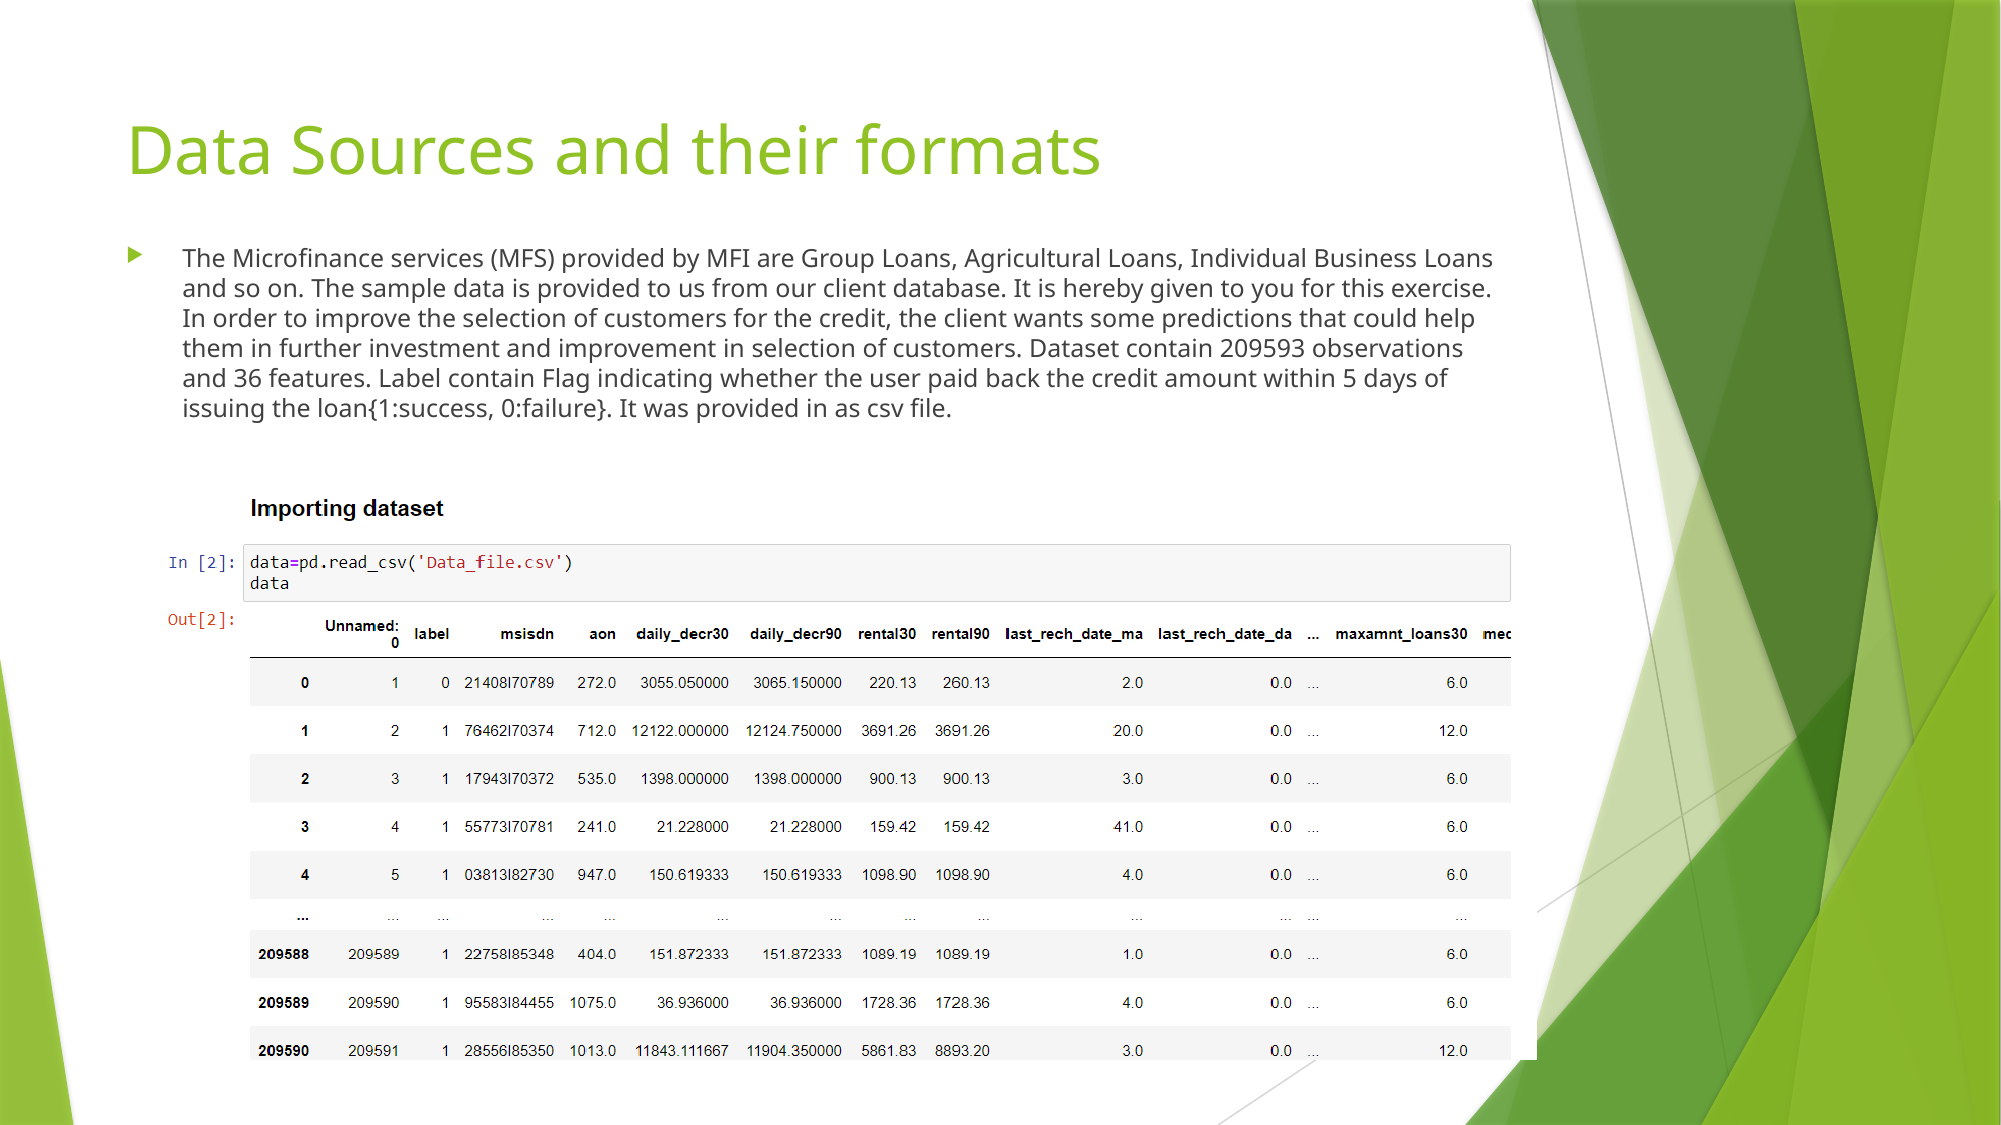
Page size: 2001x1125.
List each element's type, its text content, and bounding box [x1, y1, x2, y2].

picture [110, 493, 1538, 1061]
list The Microfinance services (MFS) provided by MFI are Group Loans, Agricultural Loans, Individual Business Loans and so on. The sample data is provided to us from our client database. It is hereby given to you for this exercise. In order to improve the selection of customers for the credit, the client wants some predictions that could help them in further investment and improvement in selection of customers. Dataset contain 209593 observations and 36 features. Label contain Flag indicating whether the user paid back the credit amount within 5 days of issuing the loan{1:success, 0:failure}. It was provided in as csv file. [111, 235, 1522, 493]
title Data Sources and their formats [111, 99, 1522, 209]
